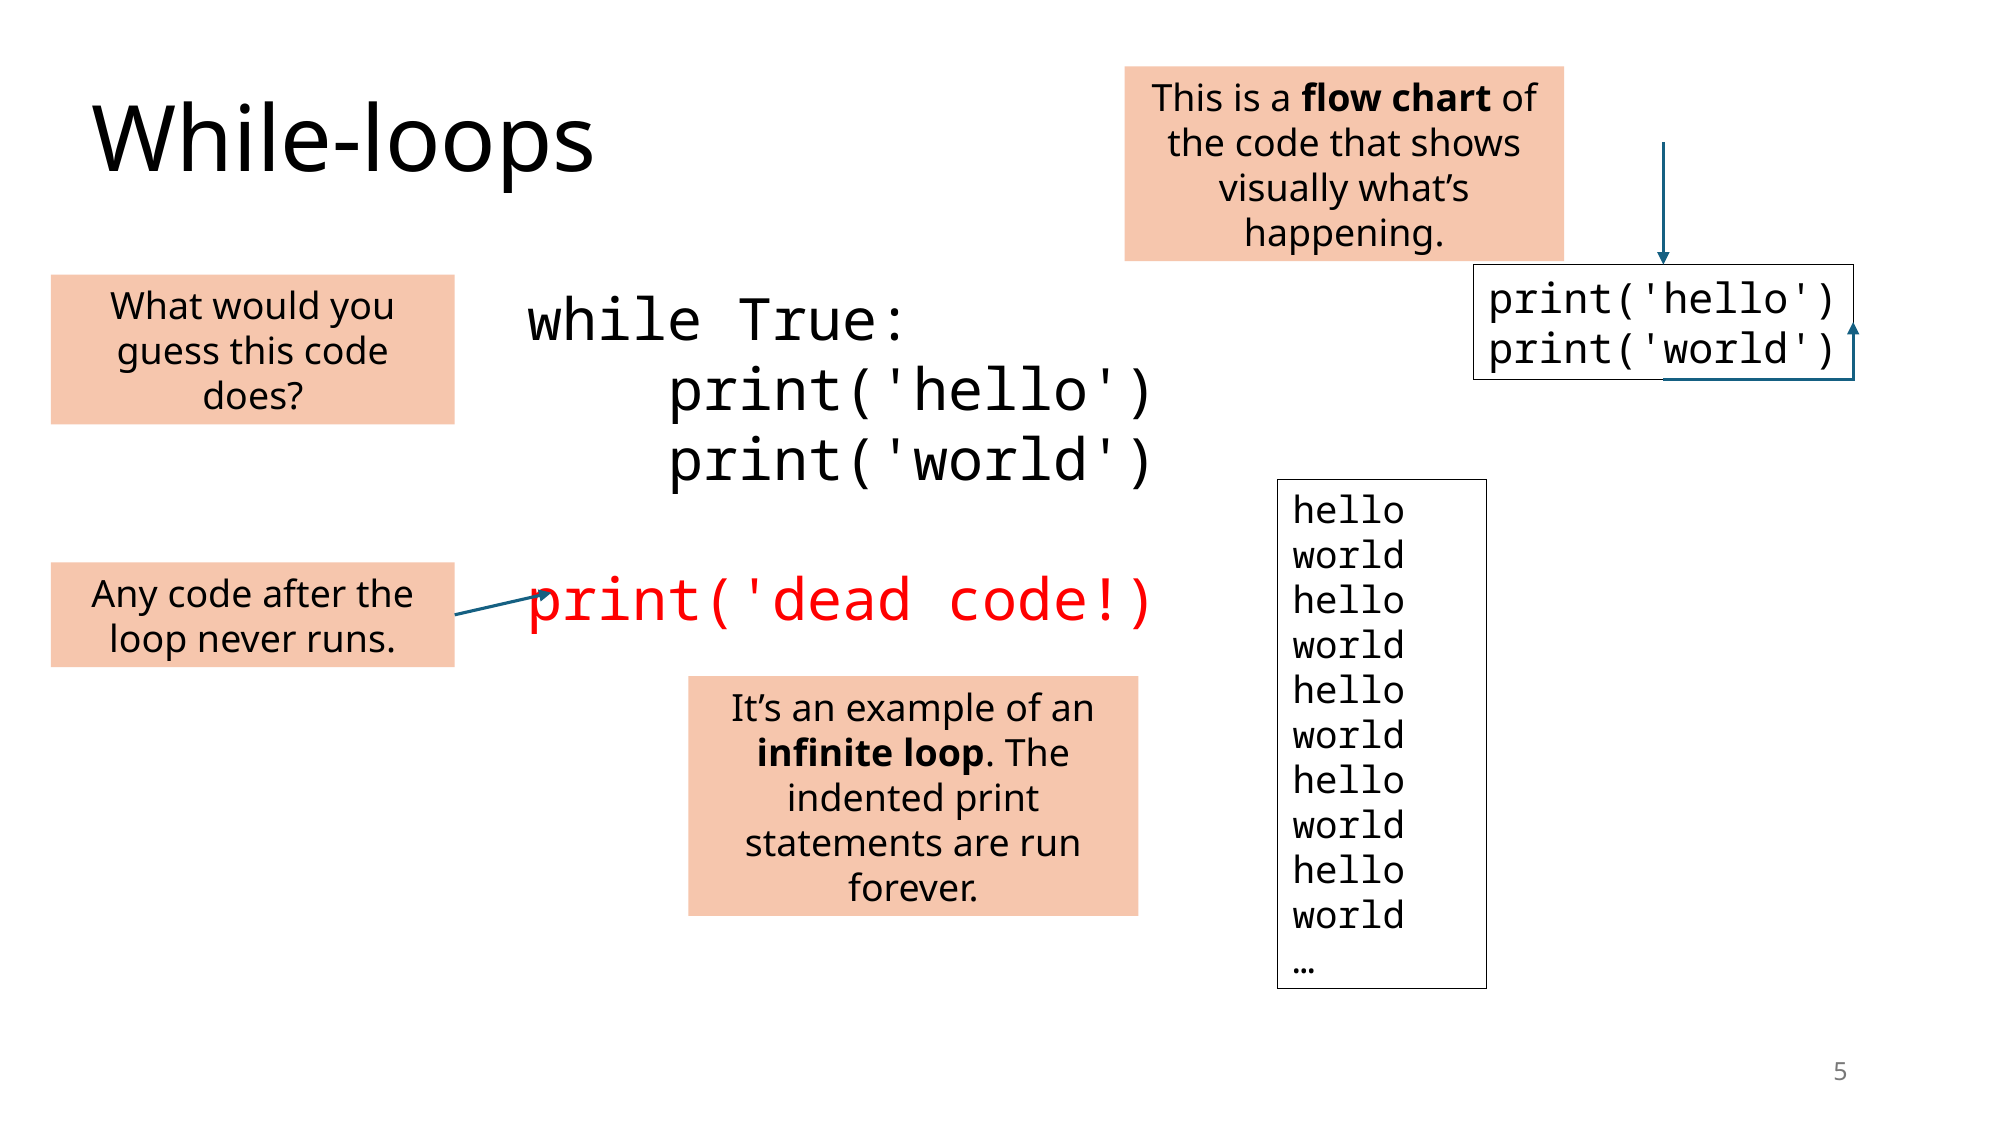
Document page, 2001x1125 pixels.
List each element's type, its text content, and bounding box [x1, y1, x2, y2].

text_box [454, 592, 552, 617]
text_box print('hello') print('world') [1473, 264, 1722, 380]
text_box It’s an example of an infinite loop. The indented print statements are run forever. [688, 676, 1139, 916]
text_box This is a flow chart of the code that shows visually what’s happening. [1124, 66, 1565, 262]
text_box Any code after the loop never runs. [50, 562, 455, 668]
text_box What would you guess this code does? [50, 274, 455, 425]
slide_number 5 [1412, 1042, 1863, 1103]
text_box hello world hello world hello world hello world hello world … [1277, 479, 1487, 989]
text_box while True: print('hello') print('world') print('dead code!) [513, 274, 1173, 640]
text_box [1722, 262, 1782, 441]
title While-loops [76, 33, 618, 251]
text_box print('hello') print('world') [1782, 264, 1854, 378]
